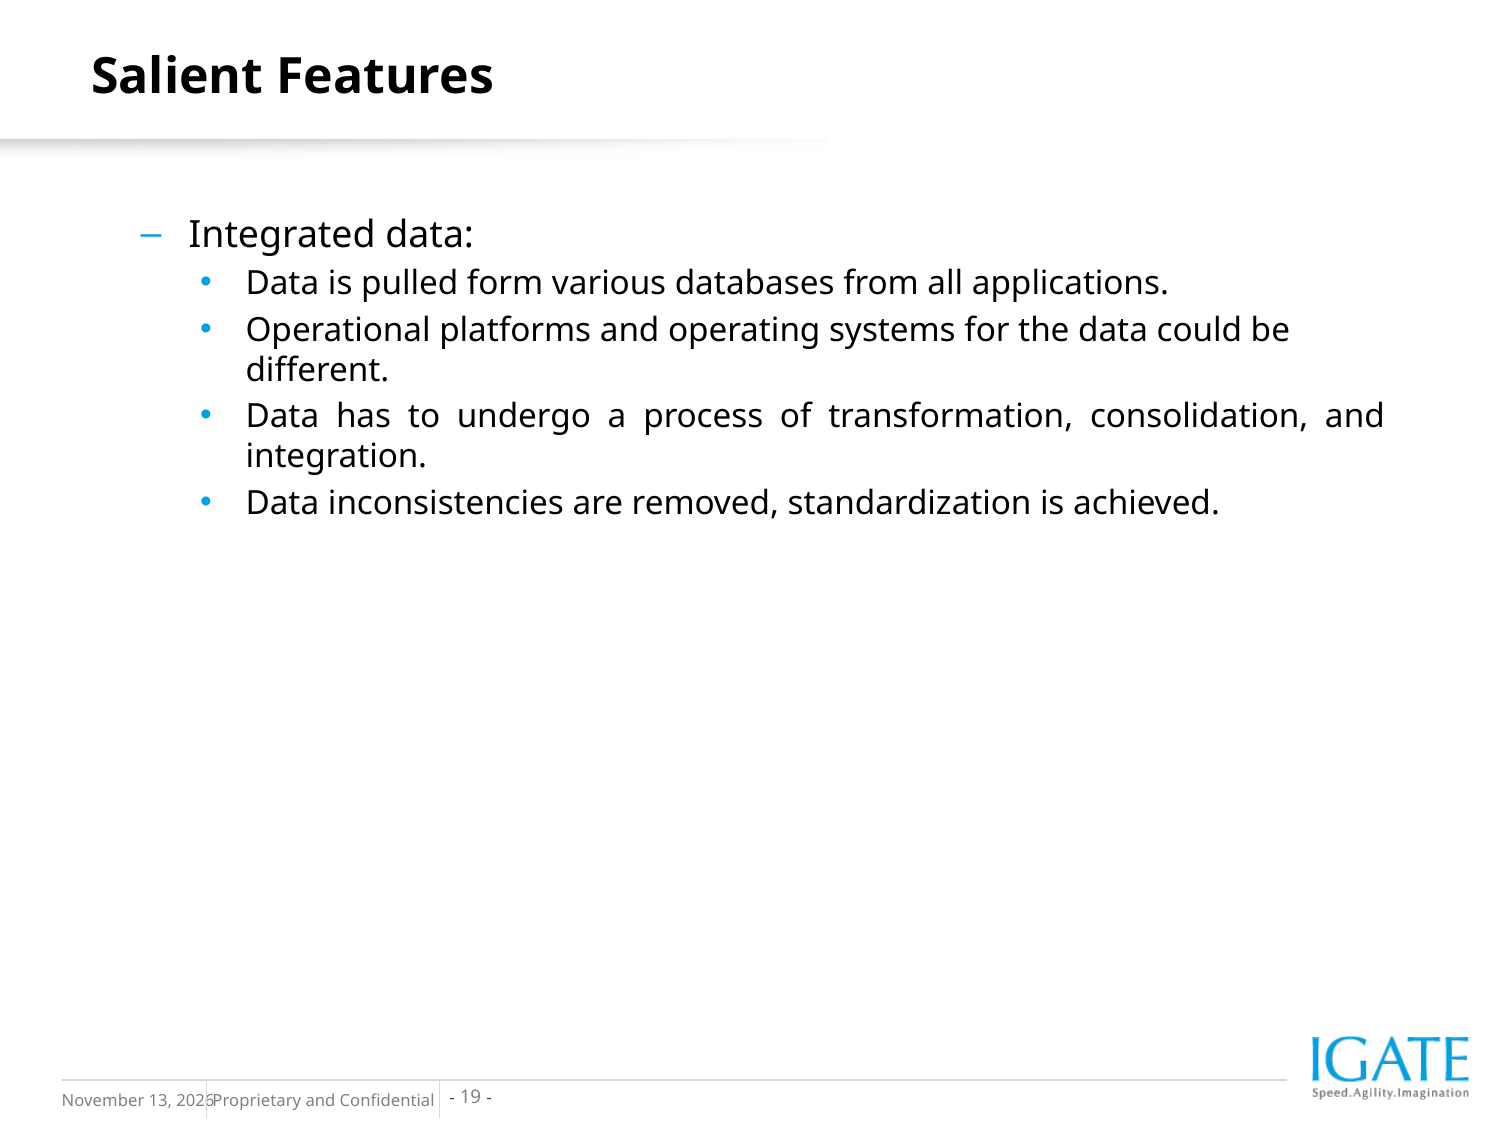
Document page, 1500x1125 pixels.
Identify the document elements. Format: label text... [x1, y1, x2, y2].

picture [0, 112, 919, 174]
footer [512, 1042, 988, 1103]
picture [1304, 1028, 1475, 1105]
text_box Integrated data: Data is pulled form various databases from all applications. Operational platforms and operating systems for the data could be different. Data has to undergo a process of transformation, consolidation, and integration. Data inconsistencies are removed, standardization is achieved. [52, 202, 1402, 1027]
text_box Salient Features [76, 20, 1414, 138]
